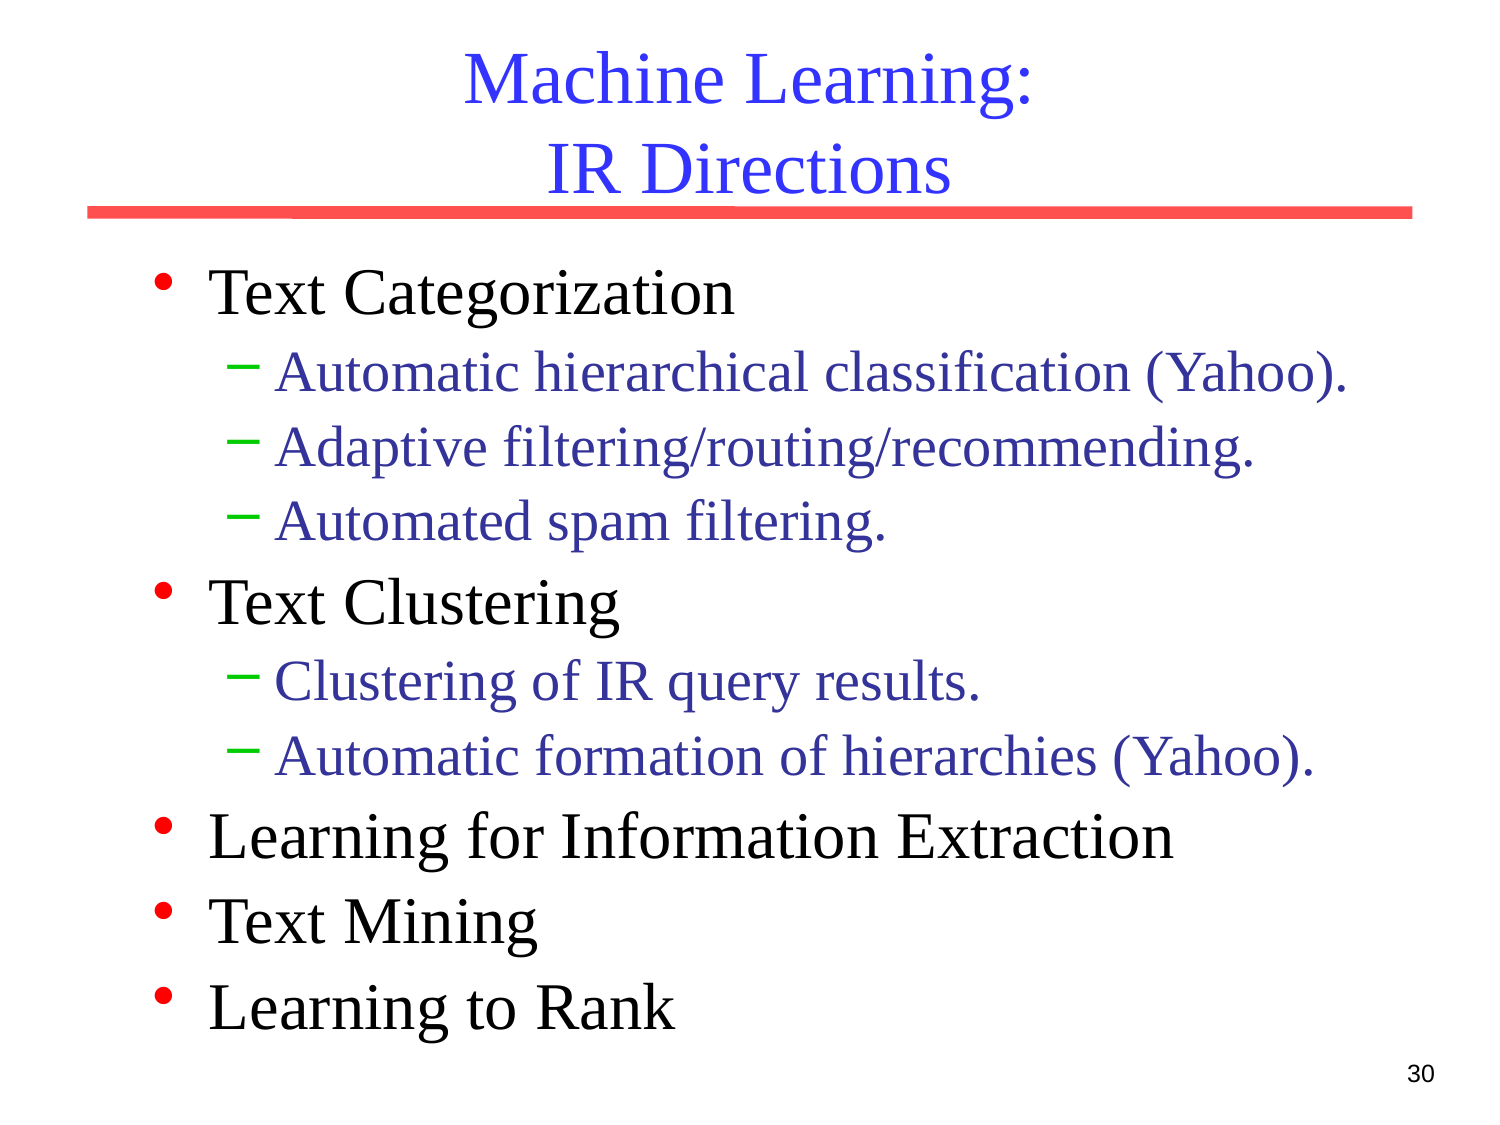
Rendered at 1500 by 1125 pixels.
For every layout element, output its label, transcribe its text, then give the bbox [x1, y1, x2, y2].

slide_number 30 [1137, 1049, 1451, 1125]
title Machine Learning: IR Directions [112, 37, 1388, 200]
list Text Categorization Automatic hierarchical classification (Yahoo). Adaptive filtering/routing/recommending. Automated spam filtering. Text Clustering Clustering of IR query results. Automatic formation of hierarchies (Yahoo). Learning for Information Extraction Text Mining Learning to Rank [137, 249, 1388, 1013]
